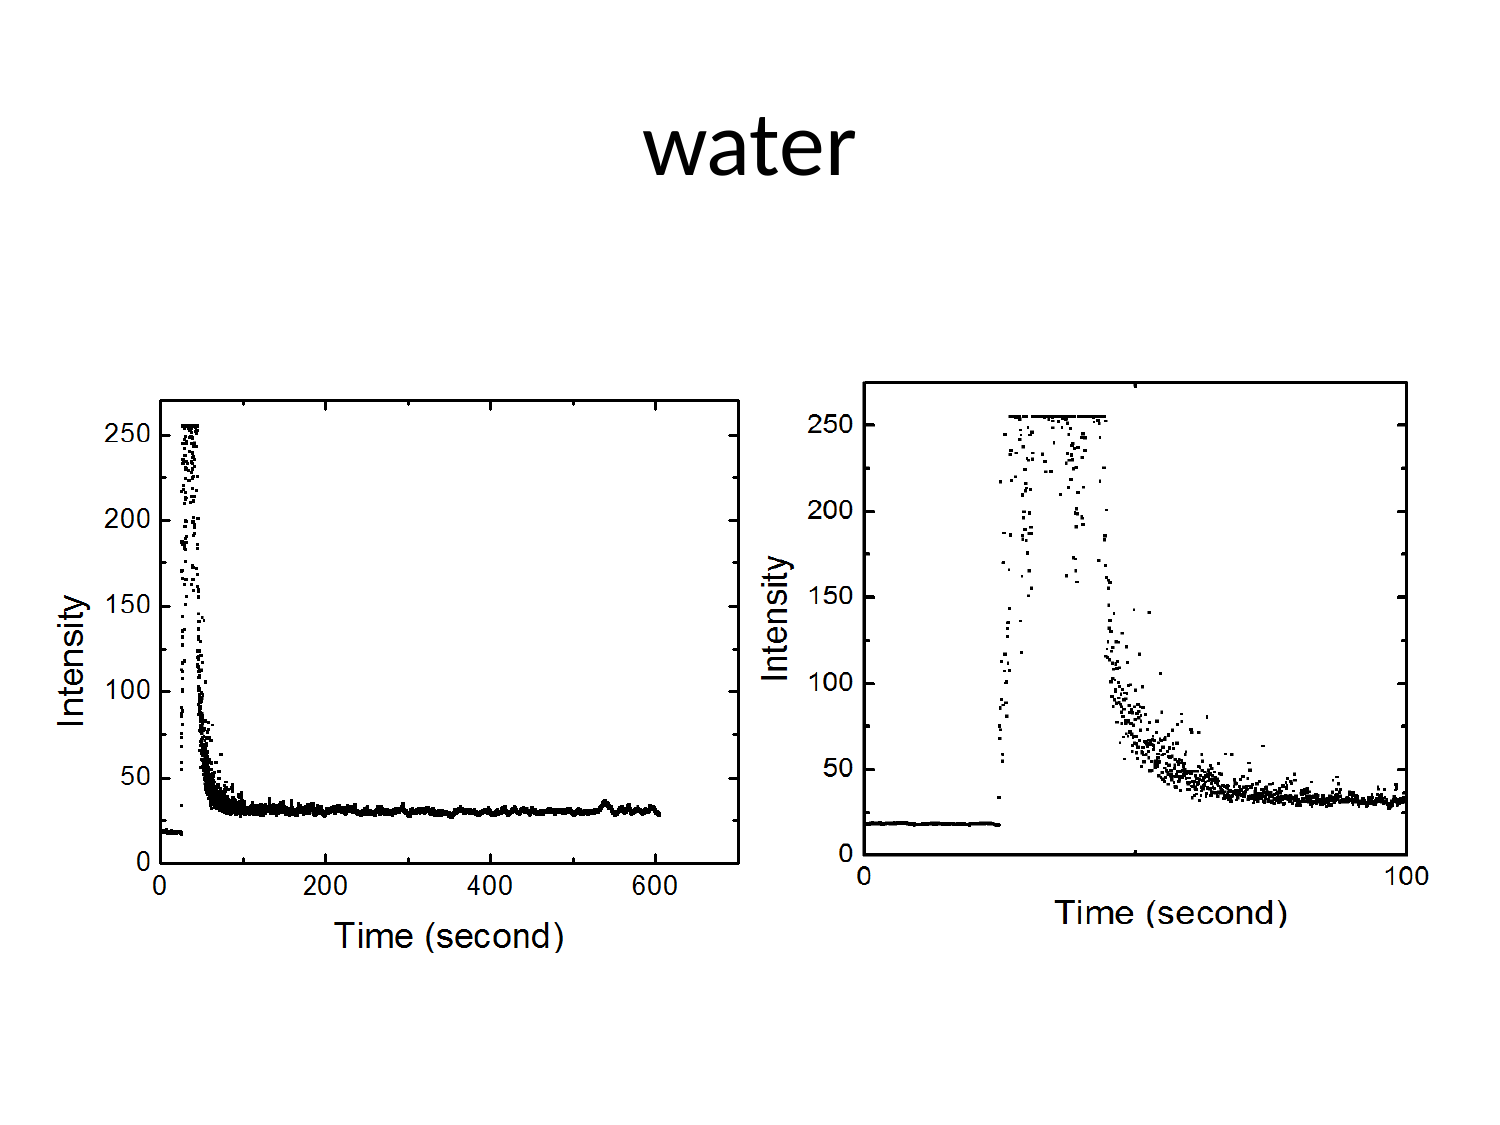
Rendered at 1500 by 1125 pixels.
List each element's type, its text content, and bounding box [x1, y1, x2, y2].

title water [75, 45, 1425, 233]
picture [40, 385, 745, 953]
picture [749, 373, 1445, 929]
